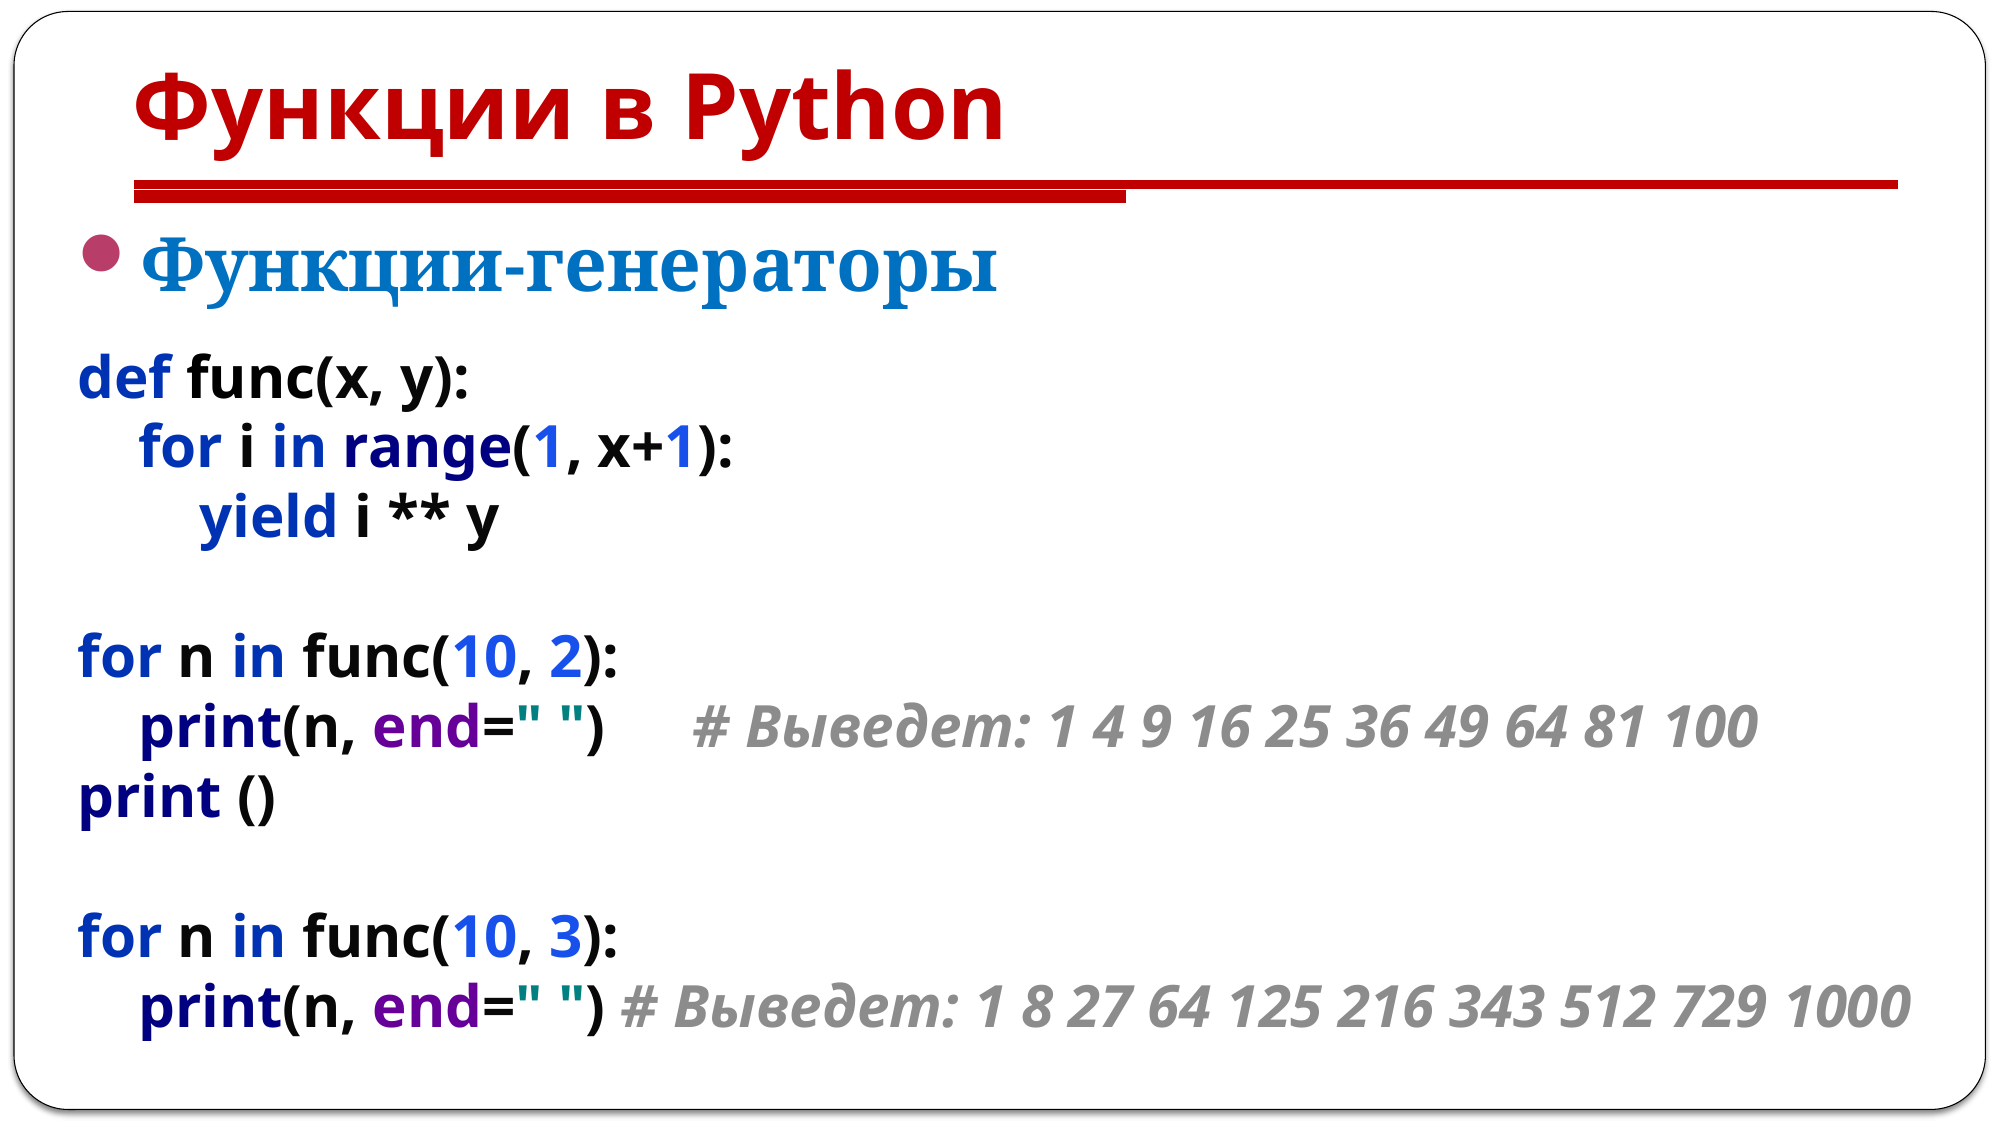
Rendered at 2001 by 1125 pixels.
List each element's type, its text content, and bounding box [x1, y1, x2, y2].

title Функции в Python [117, 21, 1914, 173]
text_box def func(x, у): for i in range(1, x+1): yield i ** у for n in func(10, 2): print(n, end=" ") # Выведет: 1 4 9 16 25 36 49 64 81 100 print () for n in func(10, 3): print(n, end=" ") # Выведет: 1 8 27 64 125 216 343 512 729 1000 [62, 332, 1980, 1047]
list Функции-генераторы [62, 209, 1934, 332]
